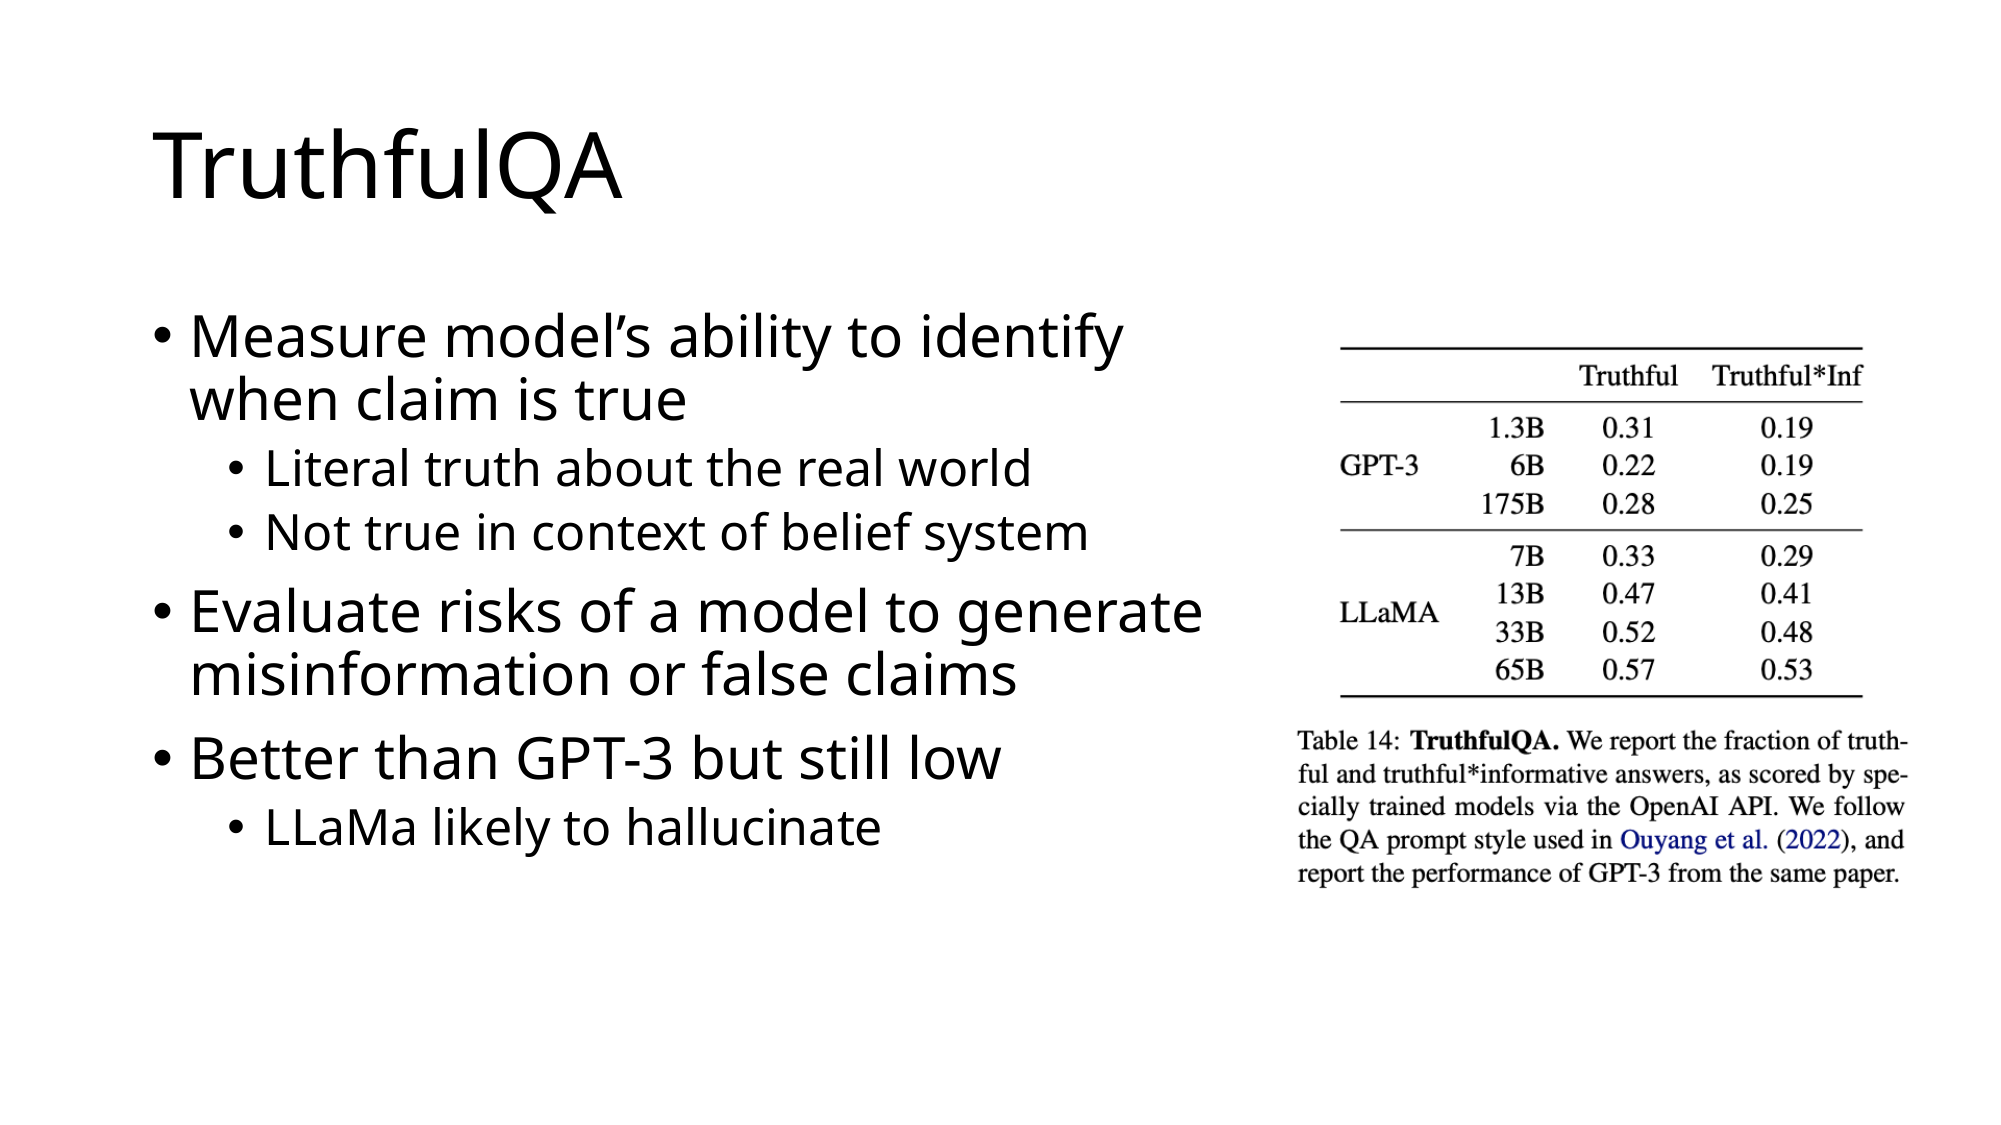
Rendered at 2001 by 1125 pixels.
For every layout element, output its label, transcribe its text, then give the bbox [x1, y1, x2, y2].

picture [1279, 323, 1925, 911]
title TruthfulQA [137, 59, 1863, 278]
list Measure model’s ability to identify when claim is true Literal truth about the real world Not true in context of belief system Evaluate risks of a model to generate misinformation or false claims Better than GPT-3 but still low LLaMa likely to hallucinate [137, 299, 1281, 969]
